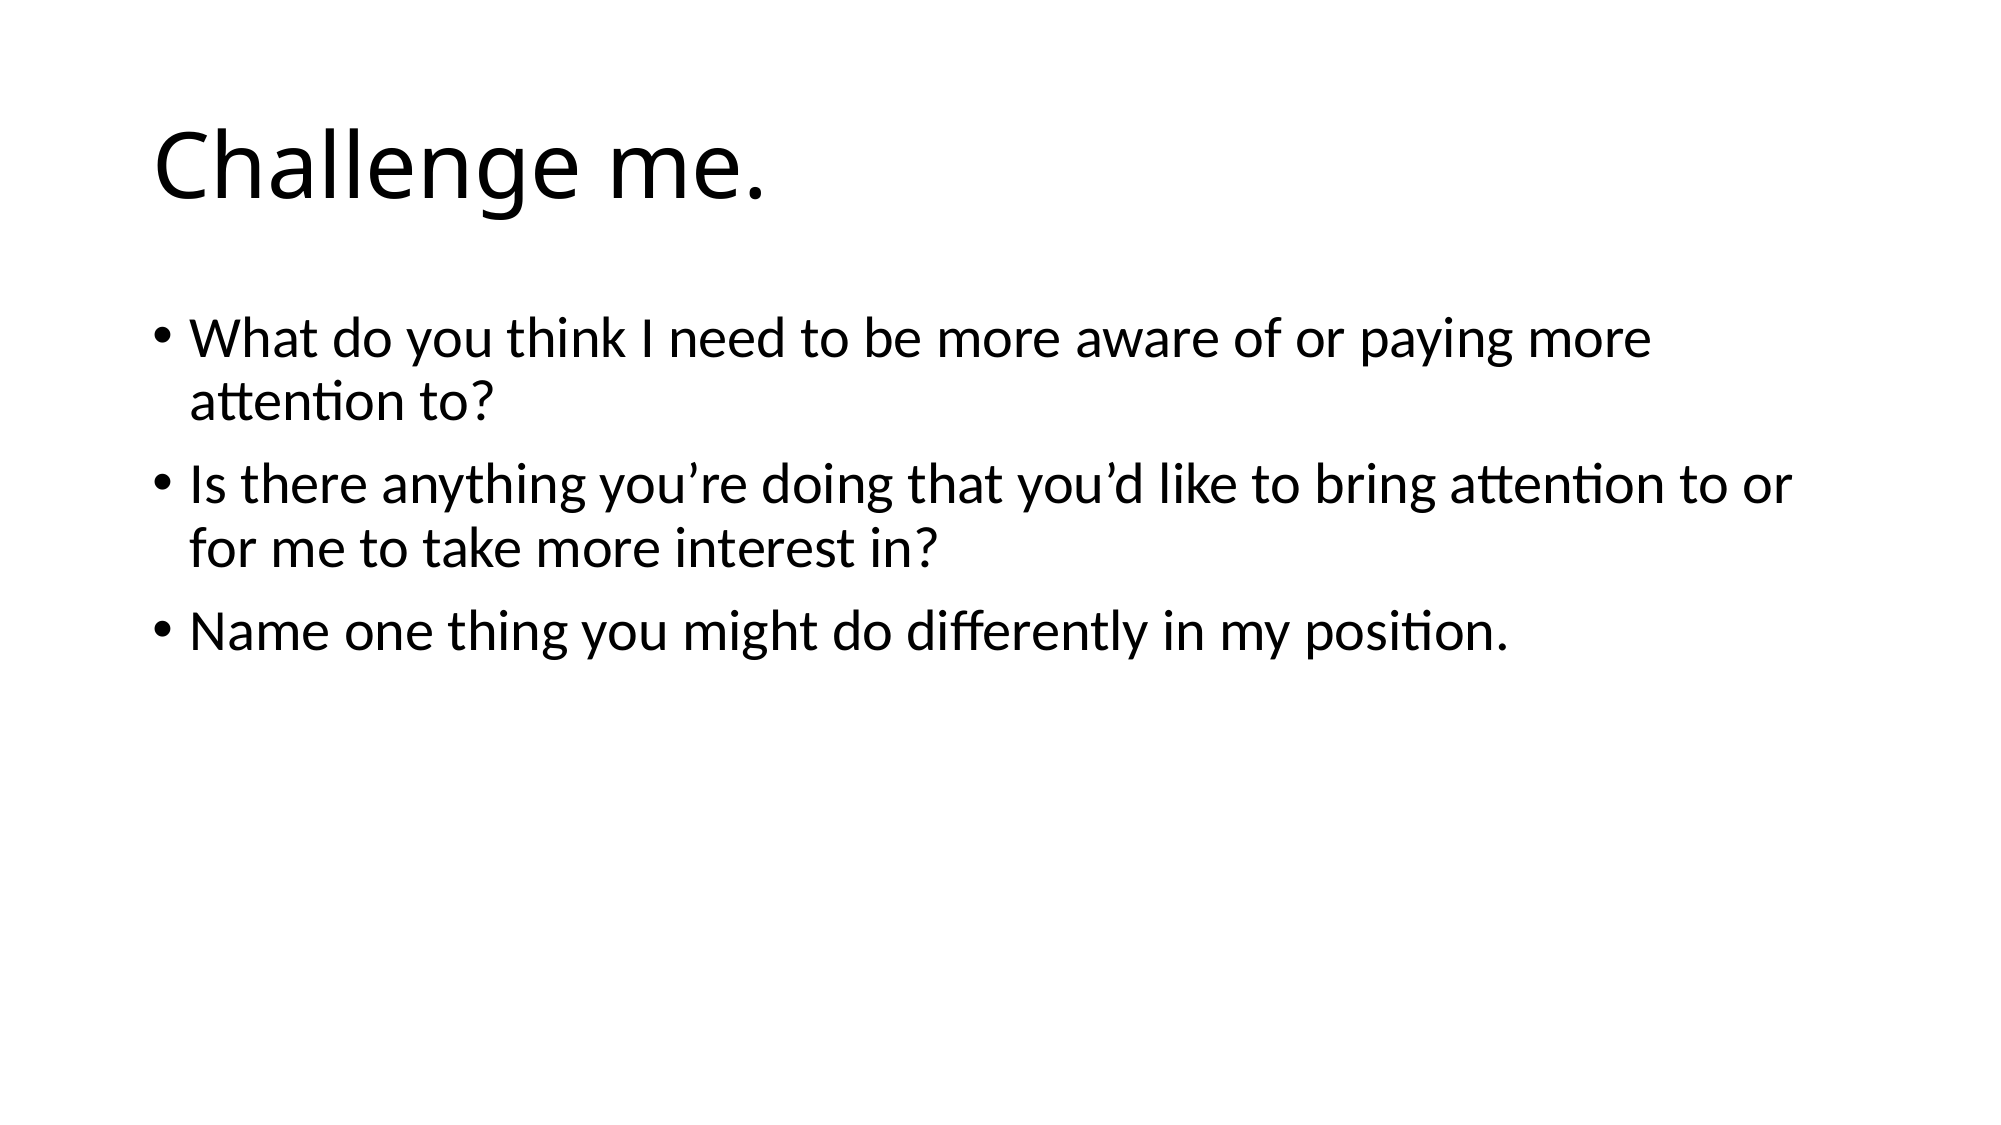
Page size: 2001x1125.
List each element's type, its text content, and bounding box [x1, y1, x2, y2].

title Challenge me. [137, 59, 1863, 278]
list What do you think I need to be more aware of or paying more attention to? Is there anything you’re doing that you’d like to bring attention to or for me to take more interest in? Name one thing you might do differently in my position. [137, 299, 1863, 1014]
